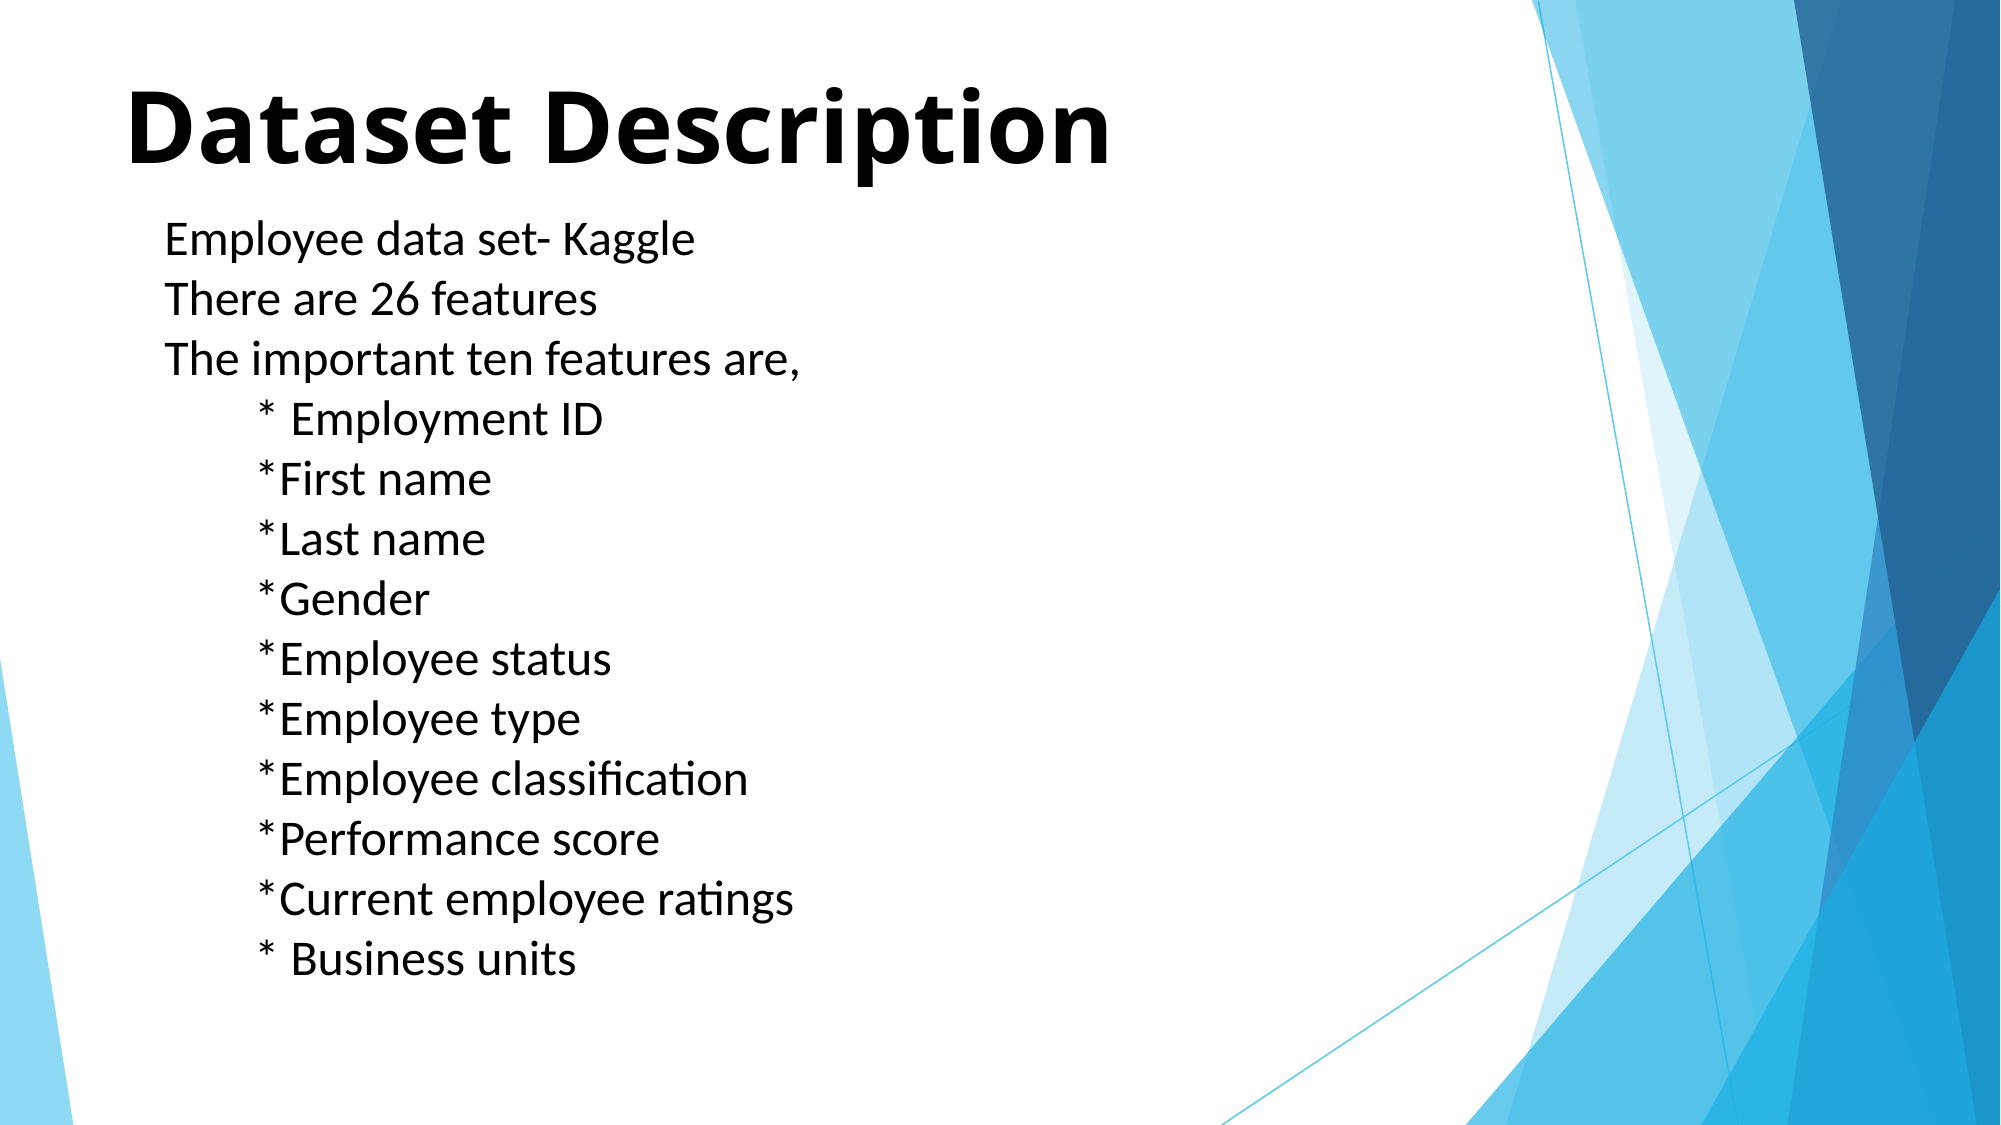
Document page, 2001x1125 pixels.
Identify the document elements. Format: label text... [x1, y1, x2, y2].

title Dataset Description [123, 63, 1877, 252]
text_box Employee data set- Kaggle There are 26 features The important ten features are, * Employment ID *First name *Last name *Gender *Employee status *Employee type *Employee classification *Performance score *Current employee ratings * Business units [149, 198, 1486, 1054]
